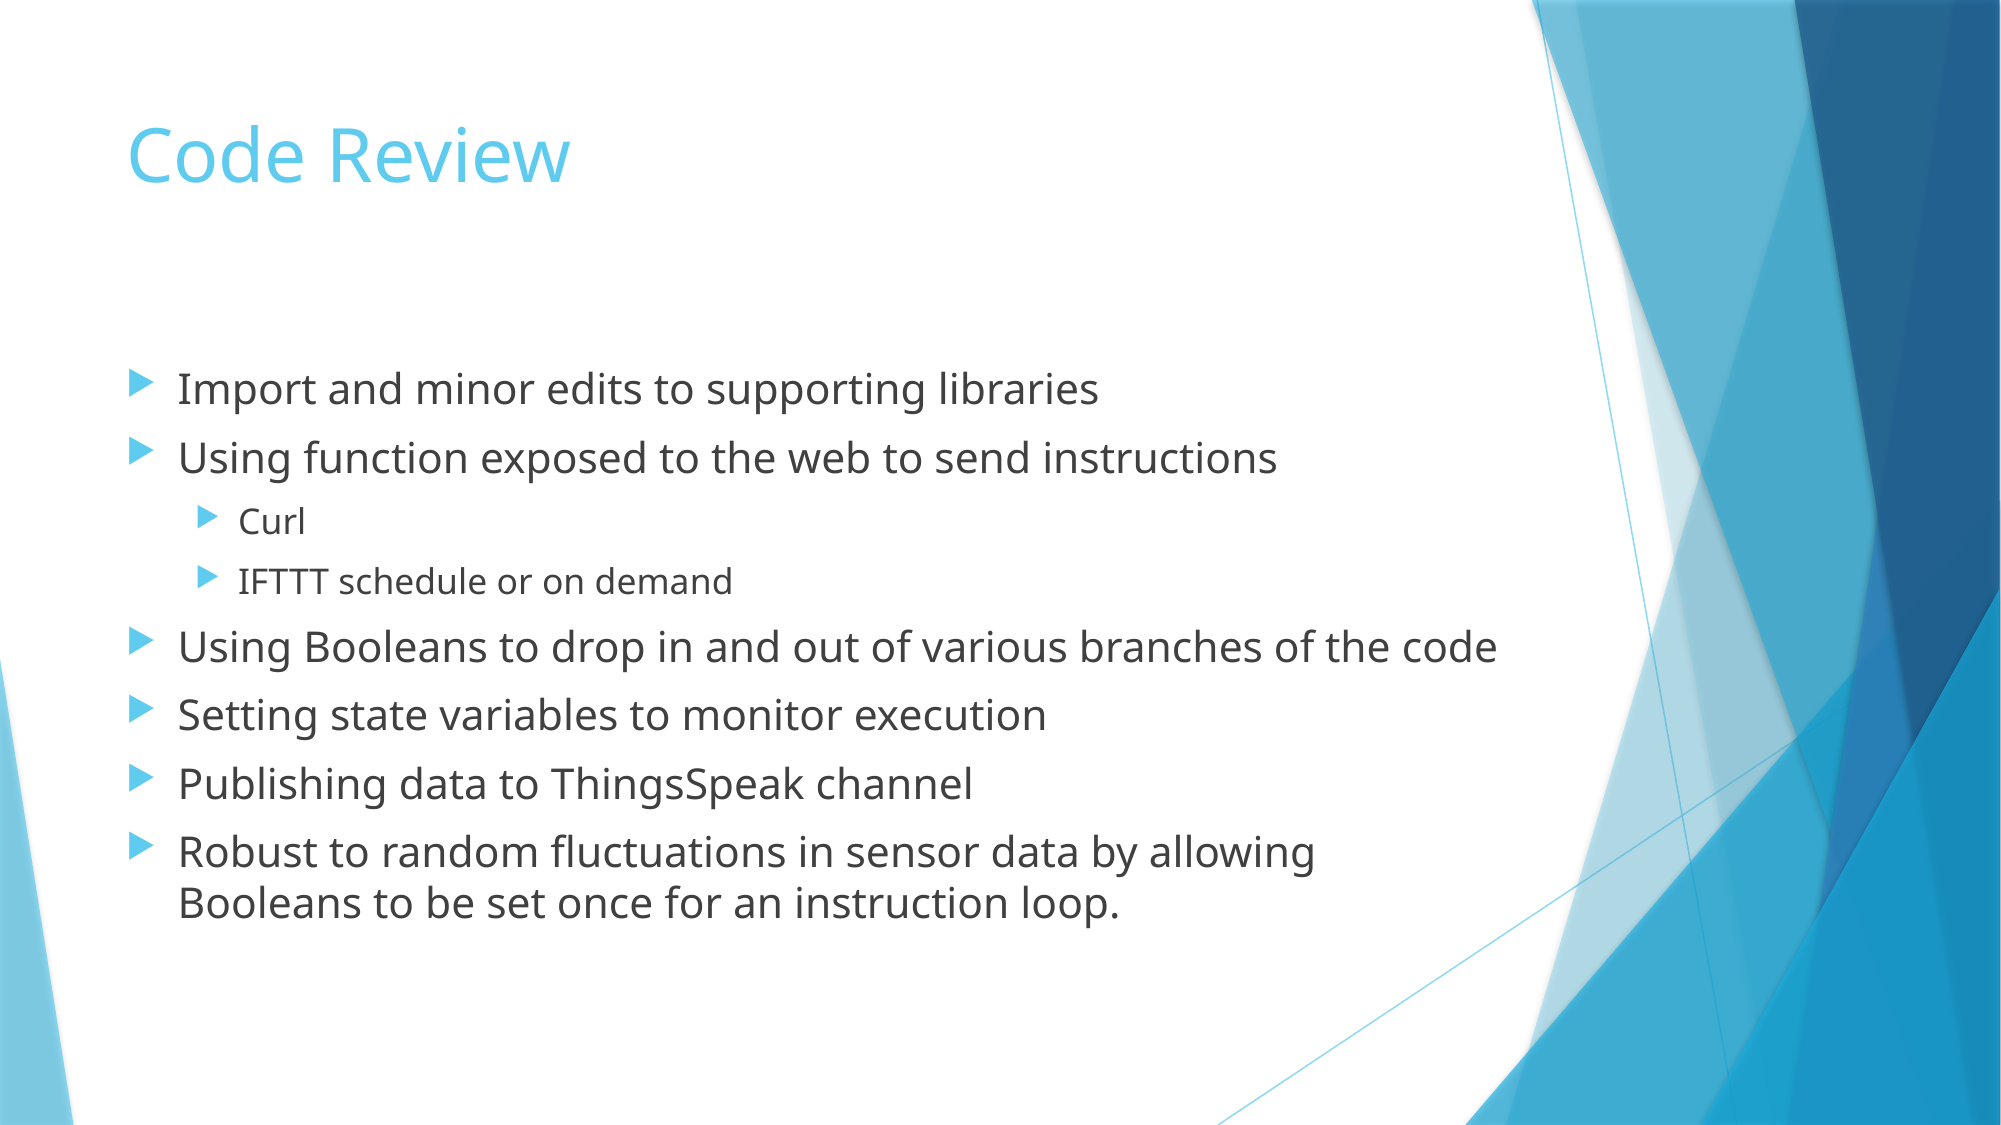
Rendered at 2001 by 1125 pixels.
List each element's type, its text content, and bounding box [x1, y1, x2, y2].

title Code Review [111, 99, 1522, 317]
list Import and minor edits to supporting libraries Using function exposed to the web to send instructions Curl IFTTT schedule or on demand Using Booleans to drop in and out of various branches of the code Setting state variables to monitor execution Publishing data to ThingsSpeak channel Robust to random fluctuations in sensor data by allowing Booleans to be set once for an instruction loop. [111, 354, 1522, 992]
